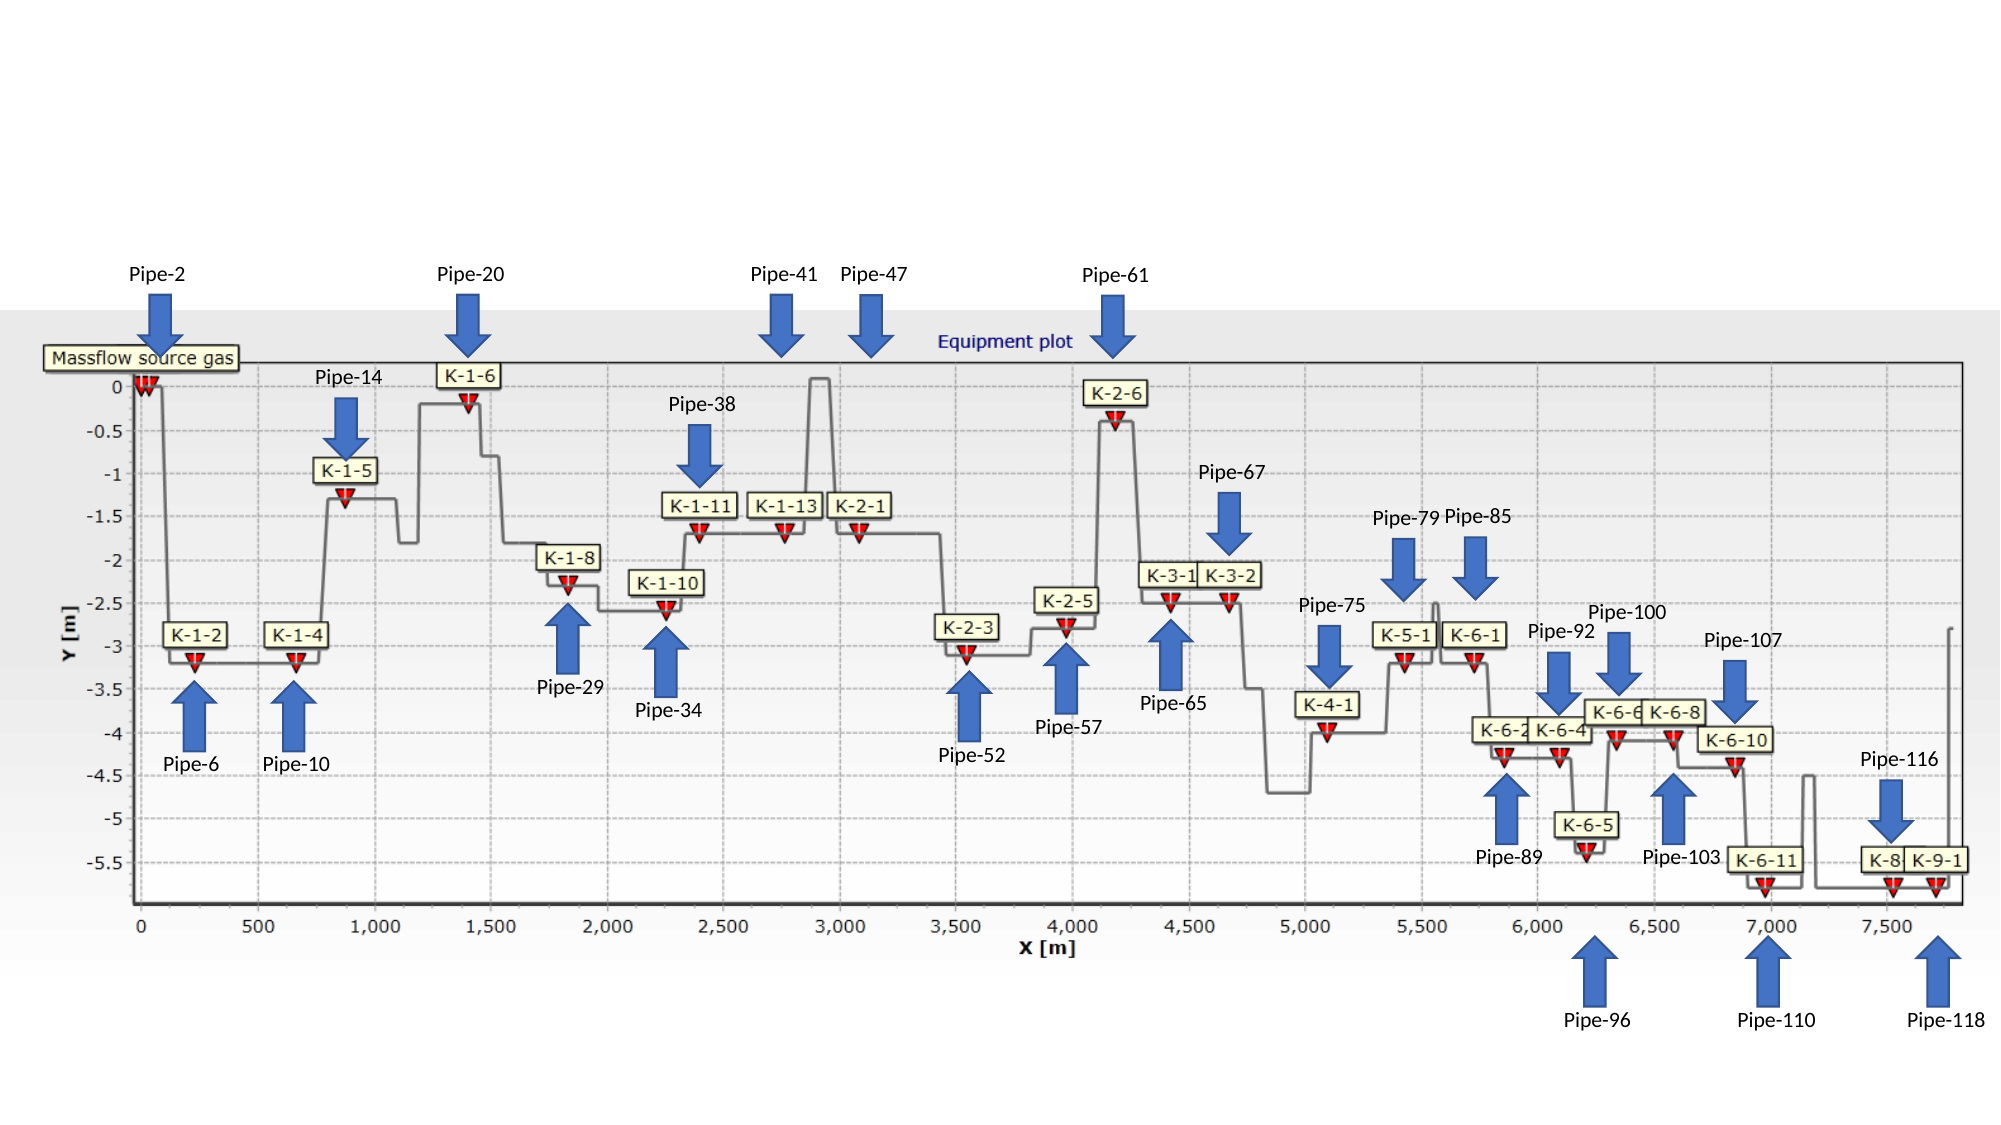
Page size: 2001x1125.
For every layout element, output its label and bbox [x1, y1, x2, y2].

text_box [1572, 590, 1683, 696]
text_box [1548, 936, 1647, 1040]
text_box [521, 603, 620, 707]
text_box [653, 382, 752, 488]
text_box [1844, 737, 1955, 843]
text_box [1066, 252, 1166, 358]
text_box [299, 355, 399, 461]
text_box [1721, 936, 1832, 1040]
text_box [1429, 494, 1528, 600]
text_box [421, 251, 521, 357]
text_box [147, 681, 236, 785]
text_box [922, 671, 1022, 775]
text_box [1357, 496, 1456, 602]
text_box [1019, 643, 1119, 747]
text_box [824, 252, 924, 358]
text_box [1891, 936, 2000, 1040]
text_box [113, 251, 202, 357]
text_box [1512, 609, 1611, 715]
picture [0, 310, 2000, 978]
text_box [1182, 449, 1282, 556]
text_box [247, 681, 346, 785]
text_box [1626, 774, 1737, 878]
text_box [1688, 617, 1799, 723]
text_box [734, 251, 834, 357]
text_box [619, 627, 719, 731]
text_box [1460, 774, 1559, 878]
text_box [1282, 582, 1382, 688]
text_box [1124, 619, 1224, 723]
